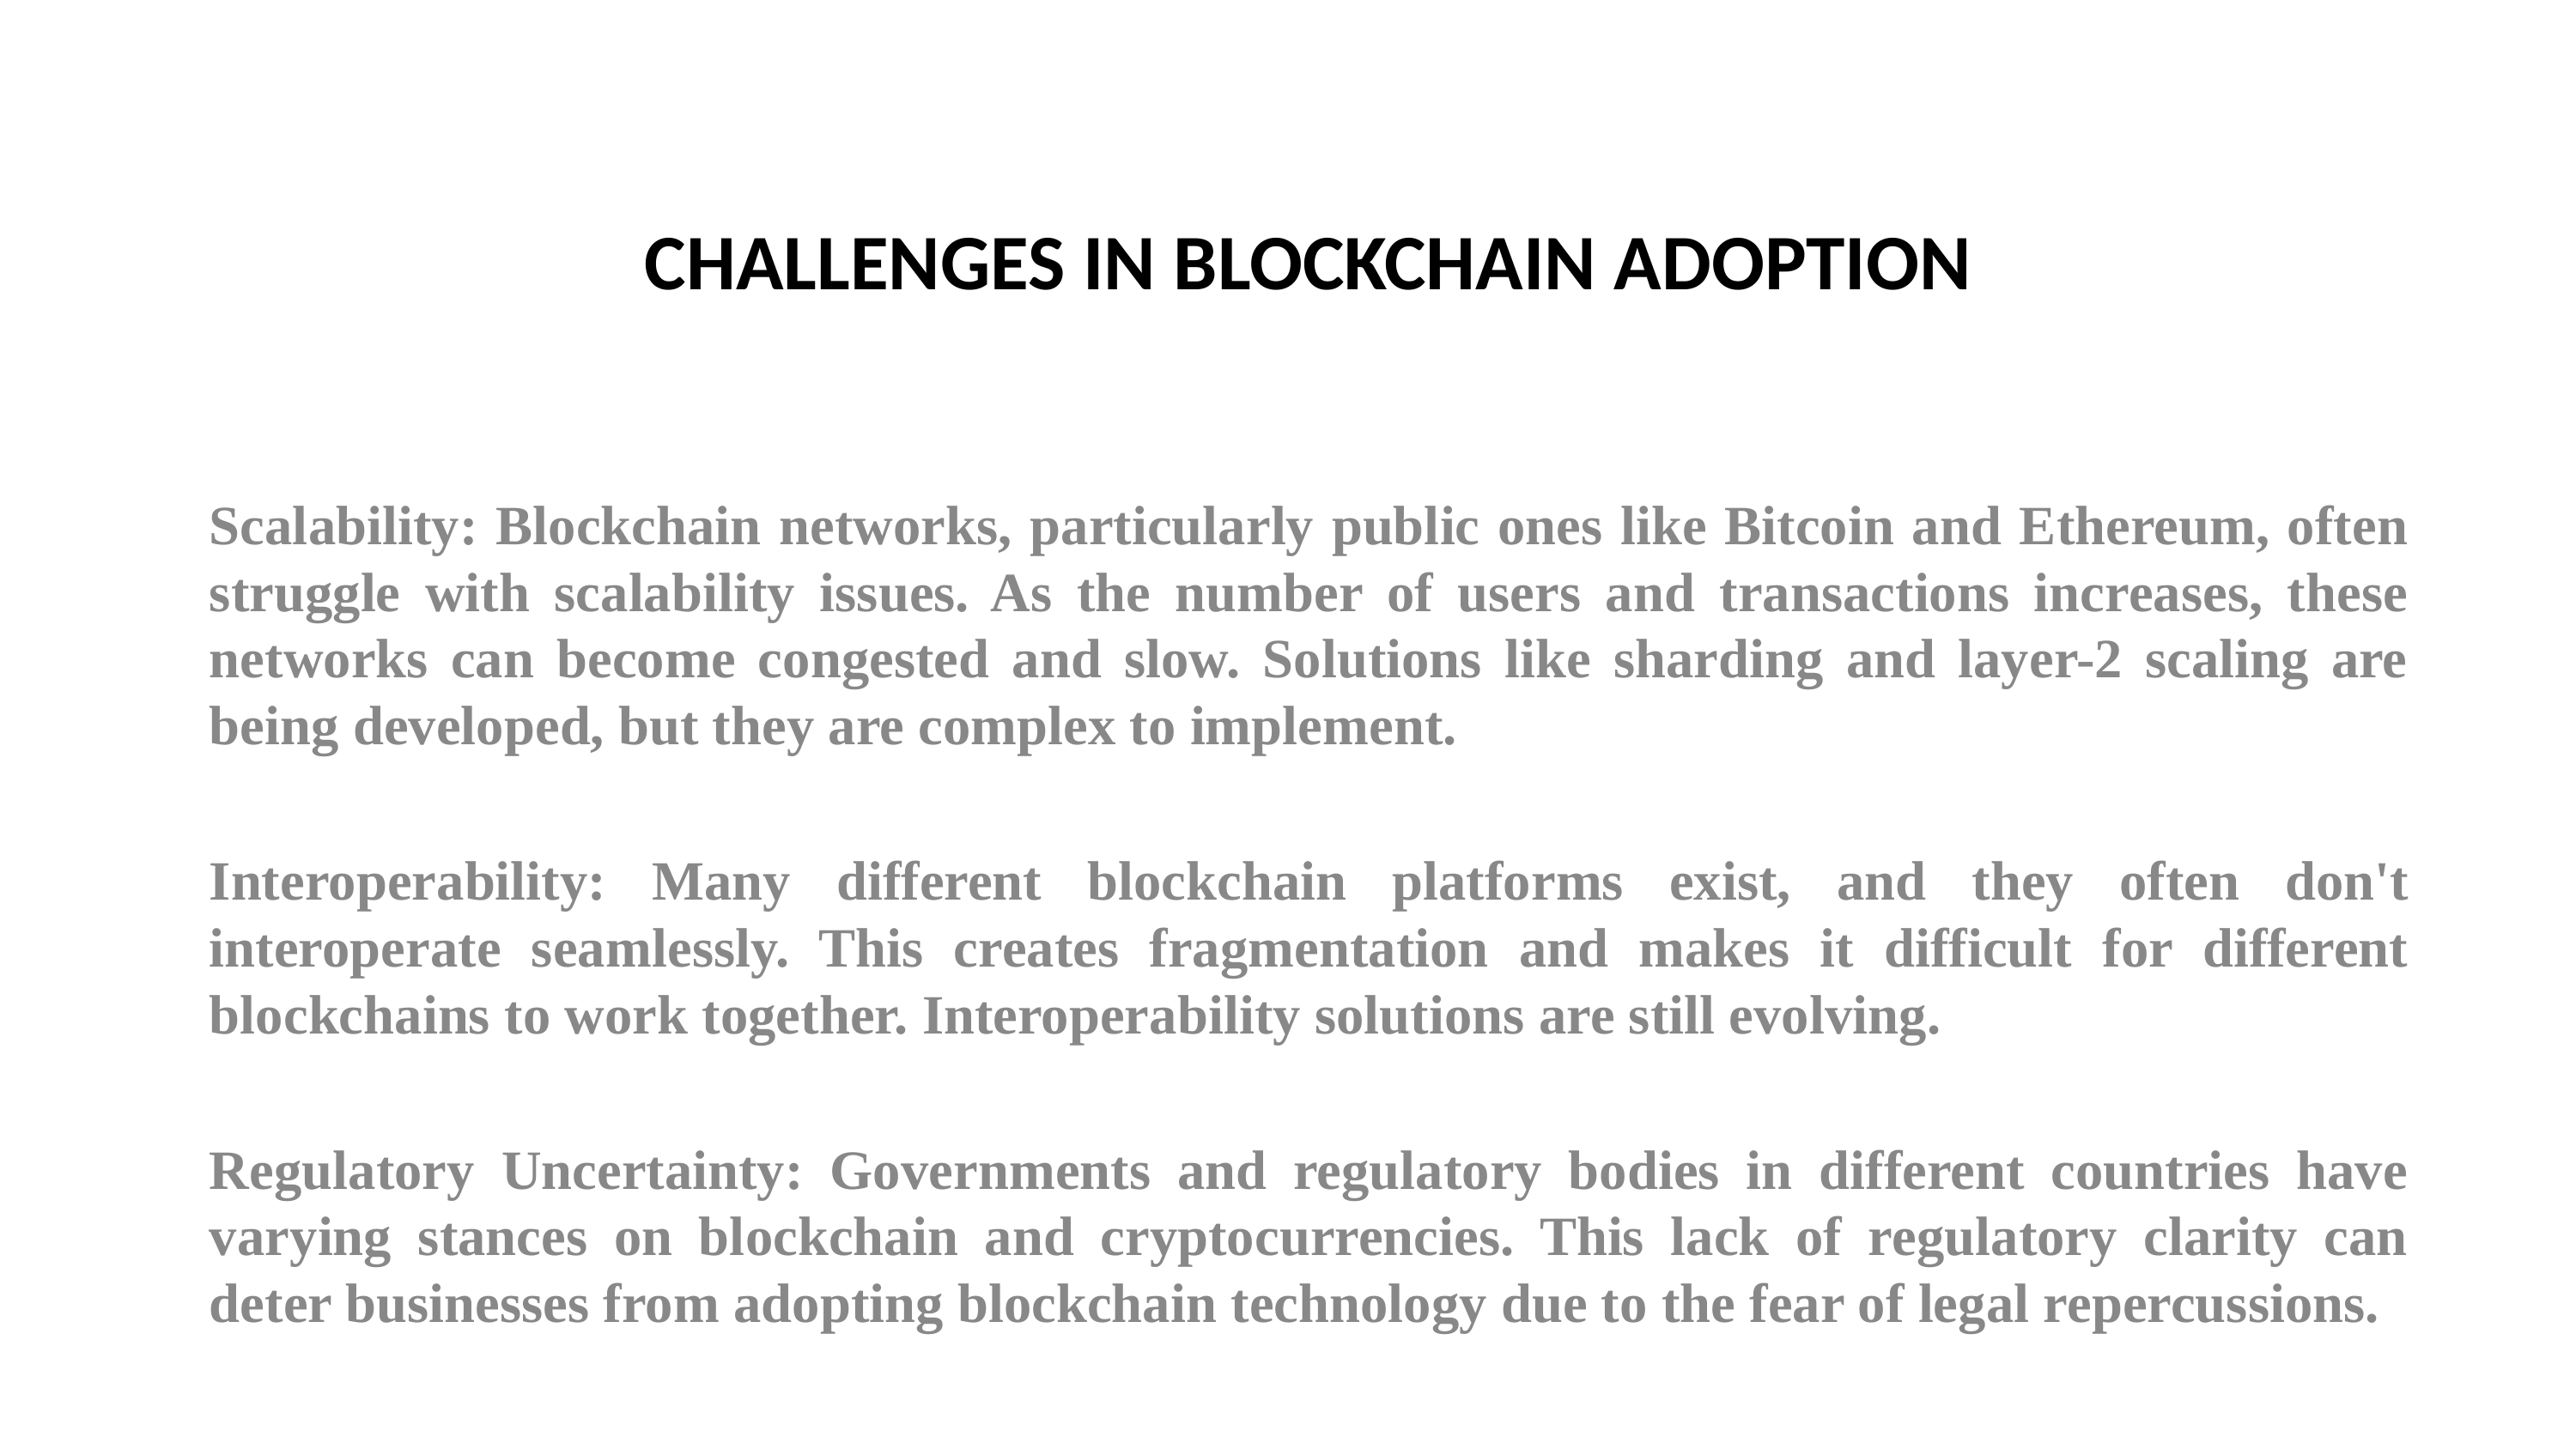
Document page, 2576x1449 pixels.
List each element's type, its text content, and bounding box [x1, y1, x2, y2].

title CHALLENGES IN BLOCKCHAIN ADOPTION [193, 155, 2425, 362]
subtitle Scalability: Blockchain networks, particularly public ones like Bitcoin and Ethereum, often struggle with scalability issues. As the number of users and transactions increases, these networks can become congested and slow. Solutions like sharding and layer-2 scaling are being developed, but they are complex to implement. Interoperability: Many different blockchain platforms exist, and they often don't interoperate seamlessly. This creates fragmentation and makes it difficult for different blockchains to work together. Interoperability solutions are still evolving. Regulatory Uncertainty: Governments and regulatory bodies in different countries have varying stances on blockchain and cryptocurrencies. This lack of regulatory clarity can deter businesses from adopting blockchain technology due to the fear of legal repercussions. [193, 404, 2425, 1394]
